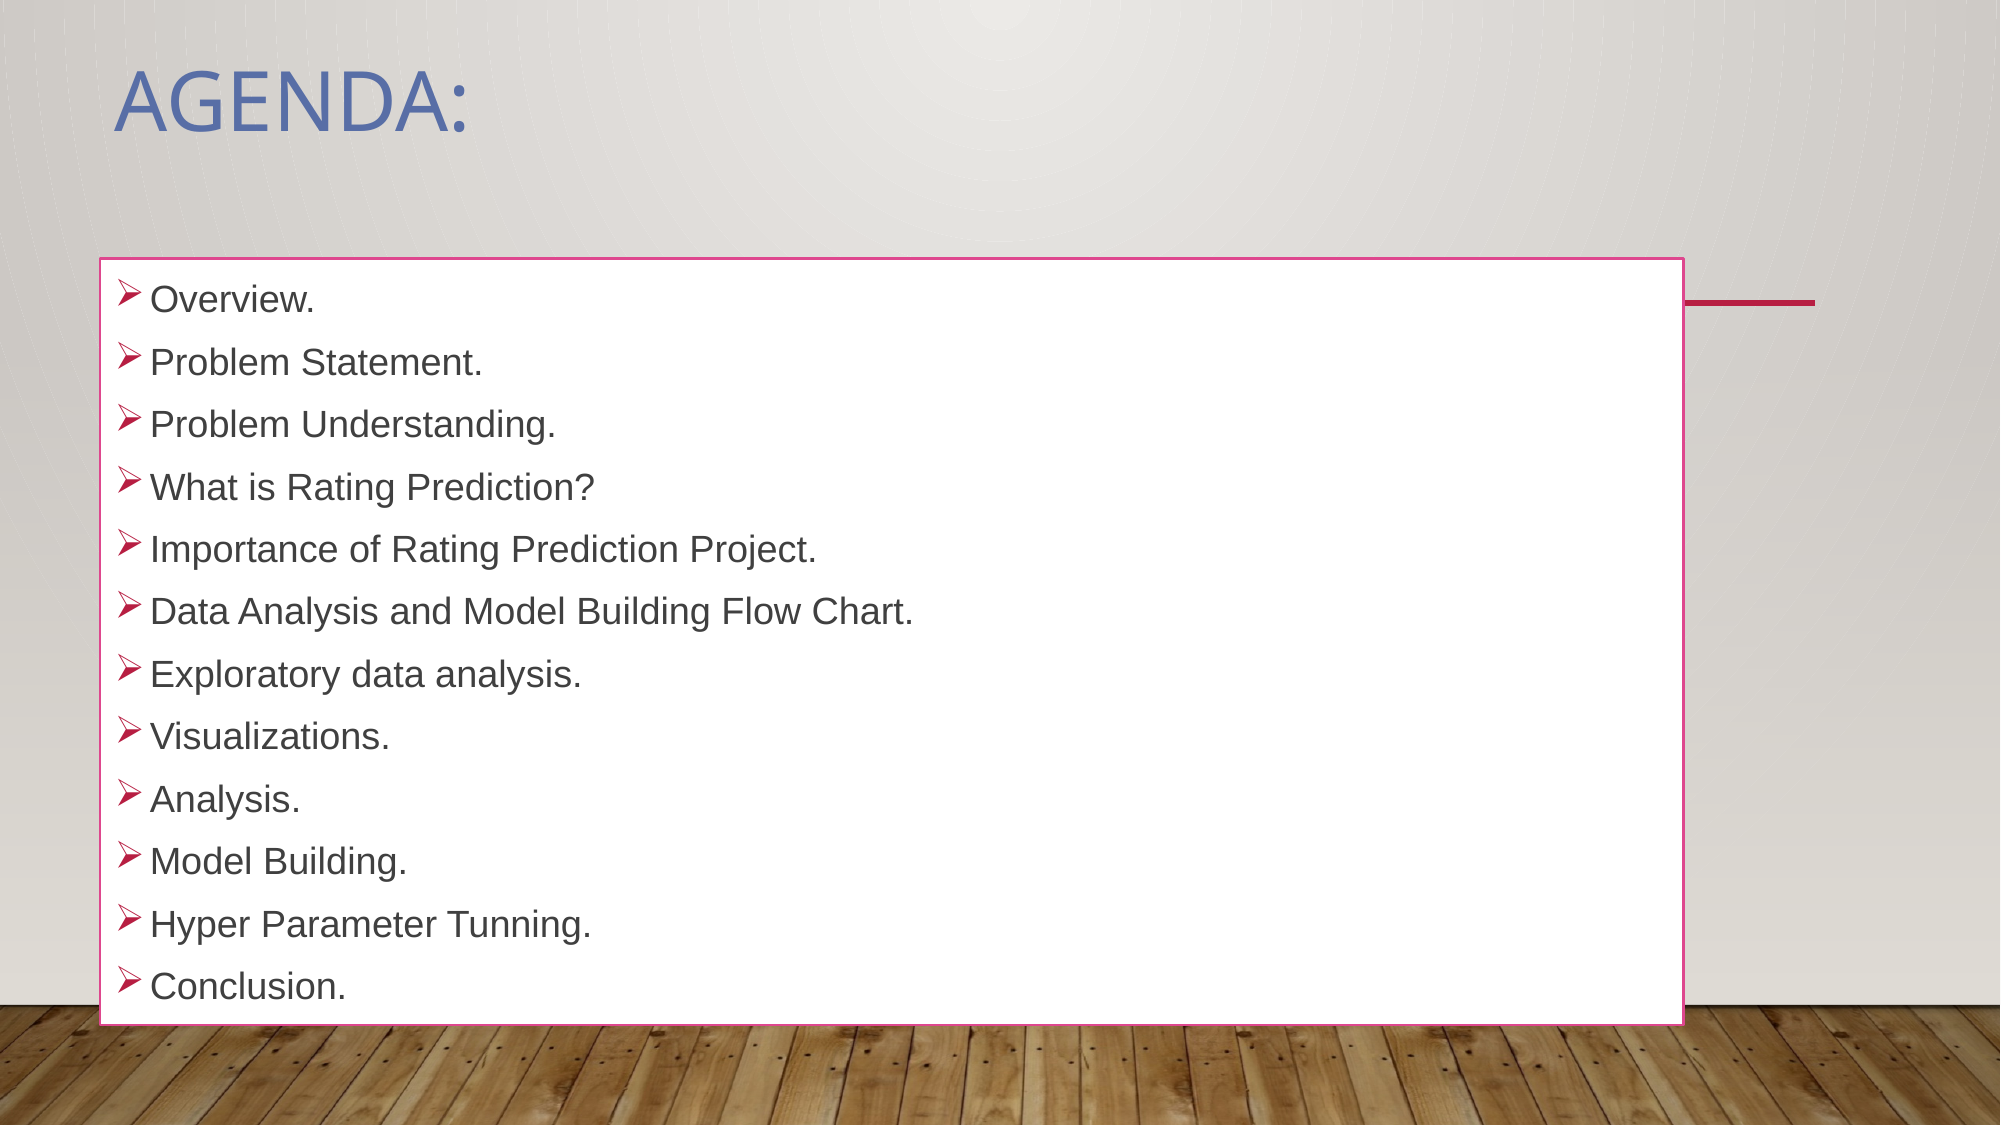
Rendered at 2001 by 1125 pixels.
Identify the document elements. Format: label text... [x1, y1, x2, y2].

title Agenda: [99, 52, 1684, 257]
list Overview. Problem Statement. Problem Understanding. What is Rating Prediction? Importance of Rating Prediction Project. Data Analysis and Model Building Flow Chart. Exploratory data analysis. Visualizations. Analysis. Model Building. Hyper Parameter Tunning. Conclusion. [99, 257, 1685, 1026]
picture [0, 1005, 2000, 1125]
